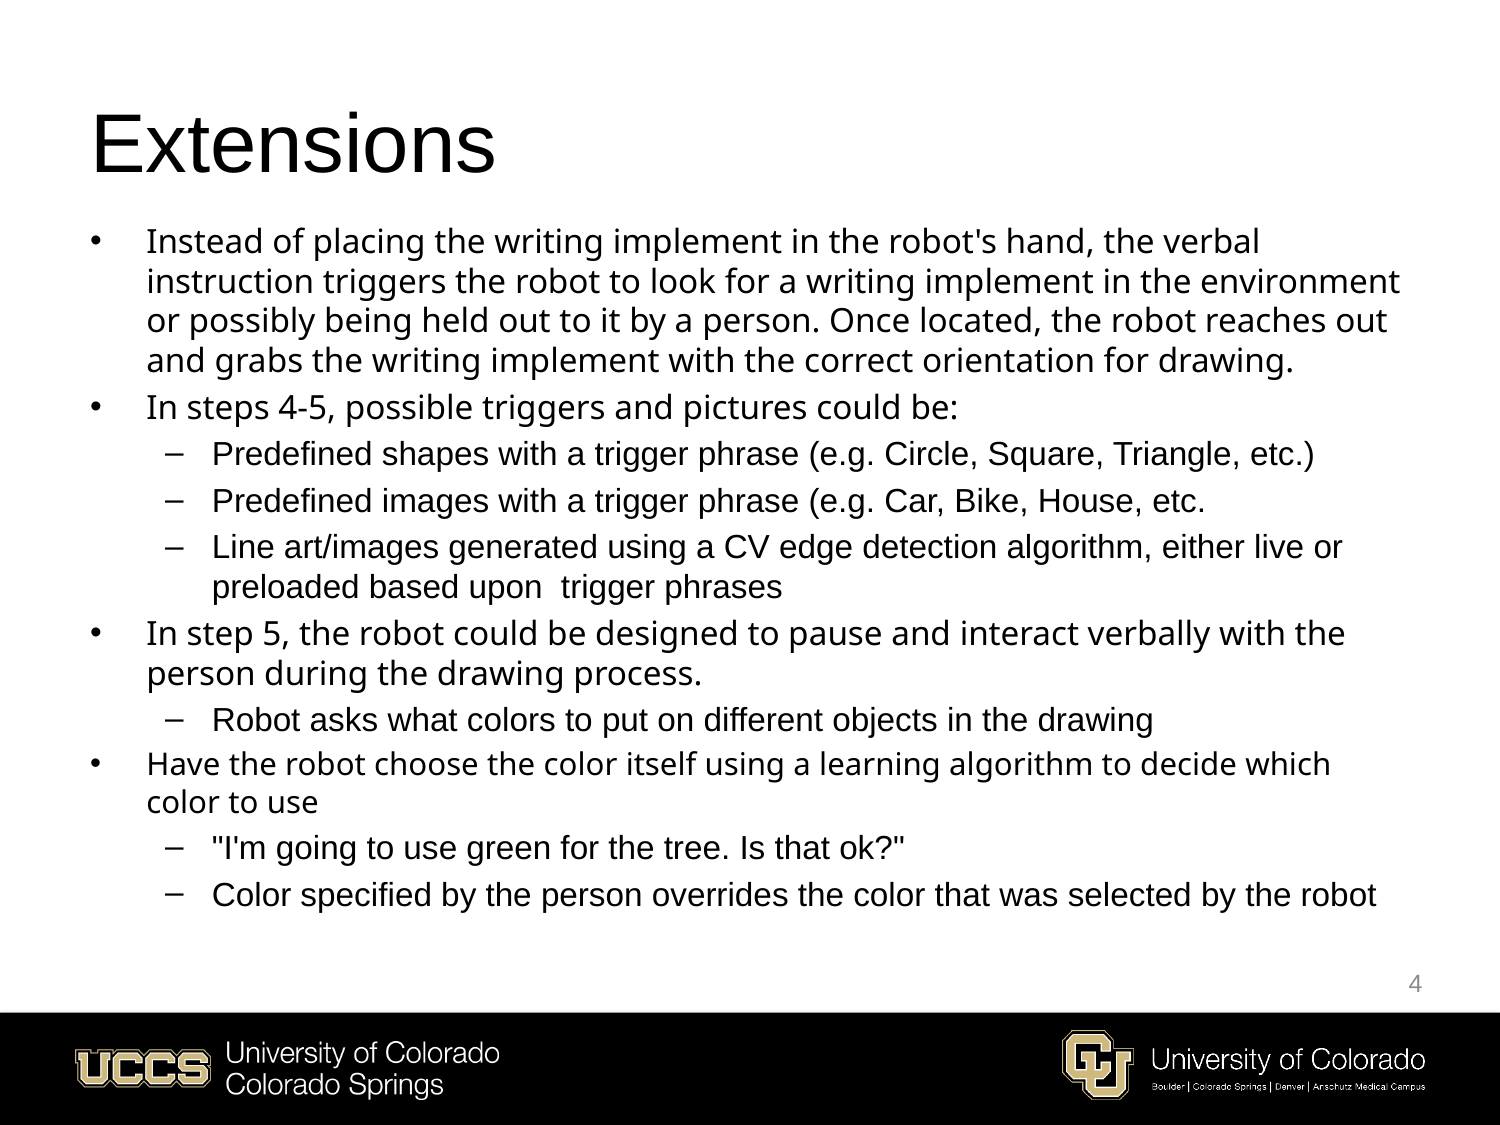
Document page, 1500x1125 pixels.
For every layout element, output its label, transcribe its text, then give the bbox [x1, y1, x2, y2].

slide_number 4 [1087, 952, 1438, 1013]
picture [75, 1041, 499, 1100]
list Instead of placing the writing implement in the robot's hand, the verbal instruction triggers the robot to look for a writing implement in the environment or possibly being held out to it by a person. Once located, the robot reaches out and grabs the writing implement with the correct orientation for drawing. In steps 4-5, possible triggers and pictures could be: Predefined shapes with a trigger phrase (e.g. Circle, Square, Triangle, etc.) Predefined images with a trigger phrase (e.g. Car, Bike, House, etc. Line art/images generated using a CV edge detection algorithm, either live or preloaded based upon trigger phrases In step 5, the robot could be designed to pause and interact verbally with the person during the drawing process. Robot asks what colors to put on different objects in the drawing Have the robot choose the color itself using a learning algorithm to decide which color to use "I'm going to use green for the tree. Is that ok?" Color specified by the person overrides the color that was selected by the robot [75, 212, 1425, 988]
title Extensions [75, 45, 1425, 212]
picture [1062, 1030, 1425, 1100]
